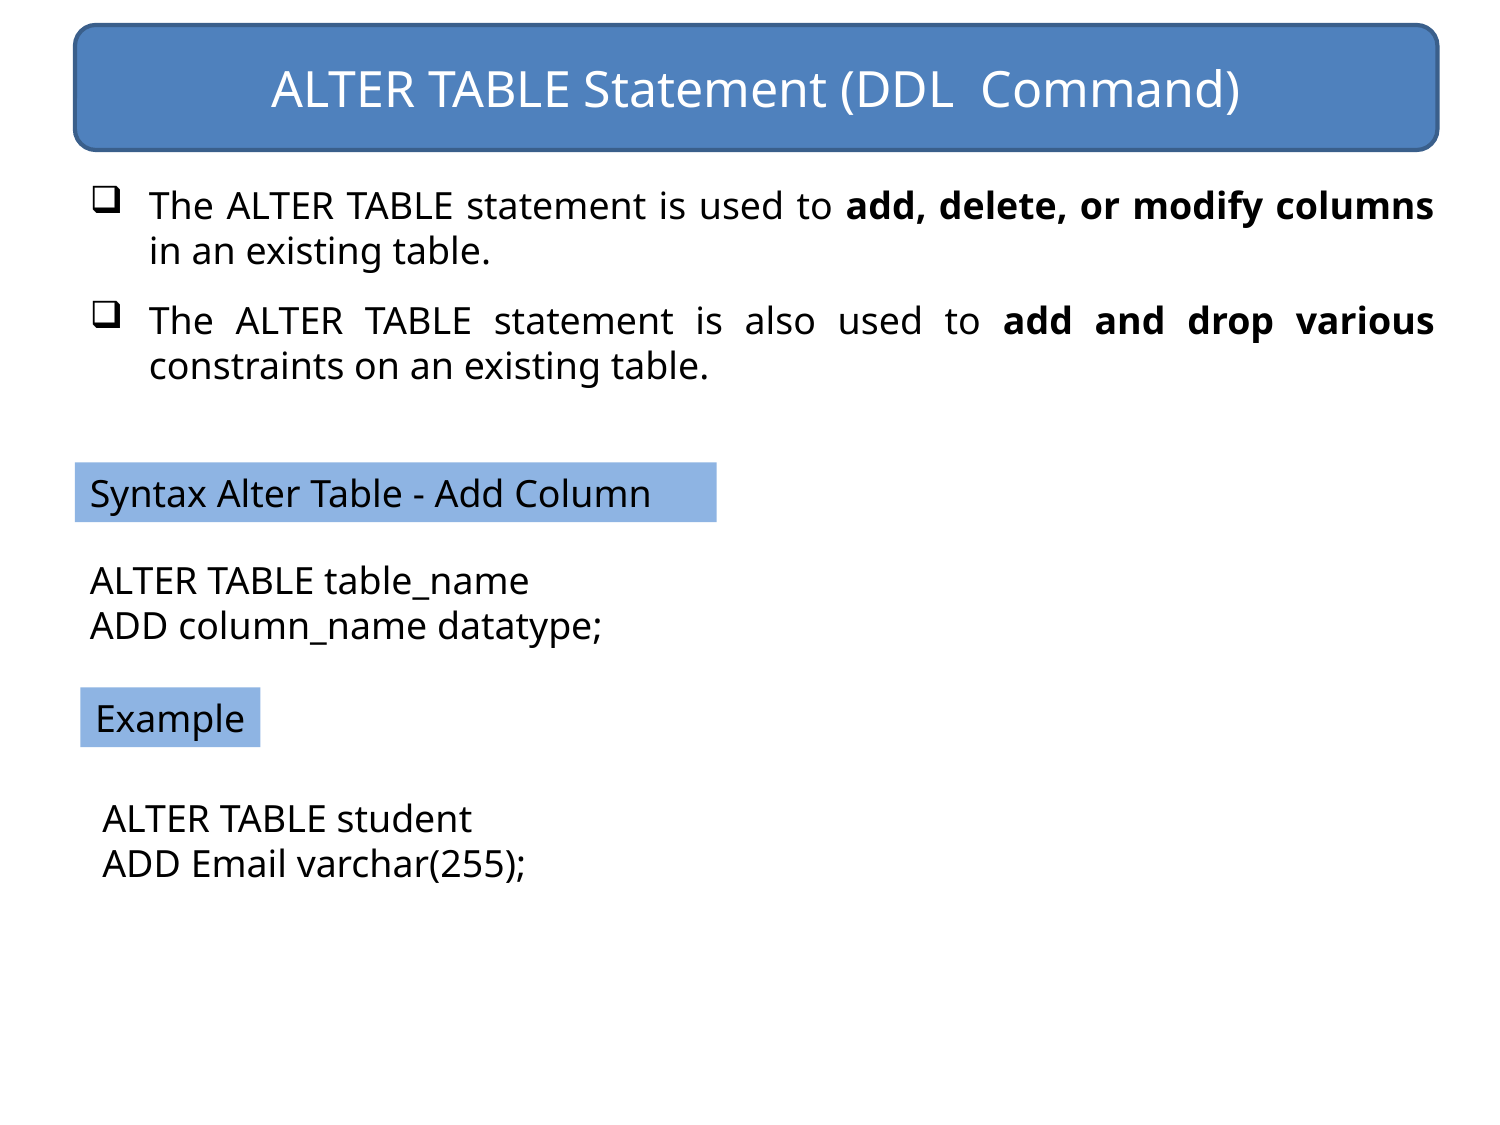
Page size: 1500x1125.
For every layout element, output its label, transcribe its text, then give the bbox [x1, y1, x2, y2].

text_box Syntax Alter Table - Add Column [74, 462, 717, 523]
text_box Example [80, 687, 261, 748]
text_box ALTER TABLE student ADD Email varchar(255); [87, 787, 1338, 893]
text_box ALTER TABLE table_name ADD column_name datatype; [74, 549, 1350, 655]
text_box The ALTER TABLE statement is used to add, delete, or modify columns in an existing table. The ALTER TABLE statement is also used to add and drop various constraints on an existing table. [75, 174, 1450, 395]
text_box ALTER TABLE Statement (DDL Command) [72, 22, 1440, 153]
